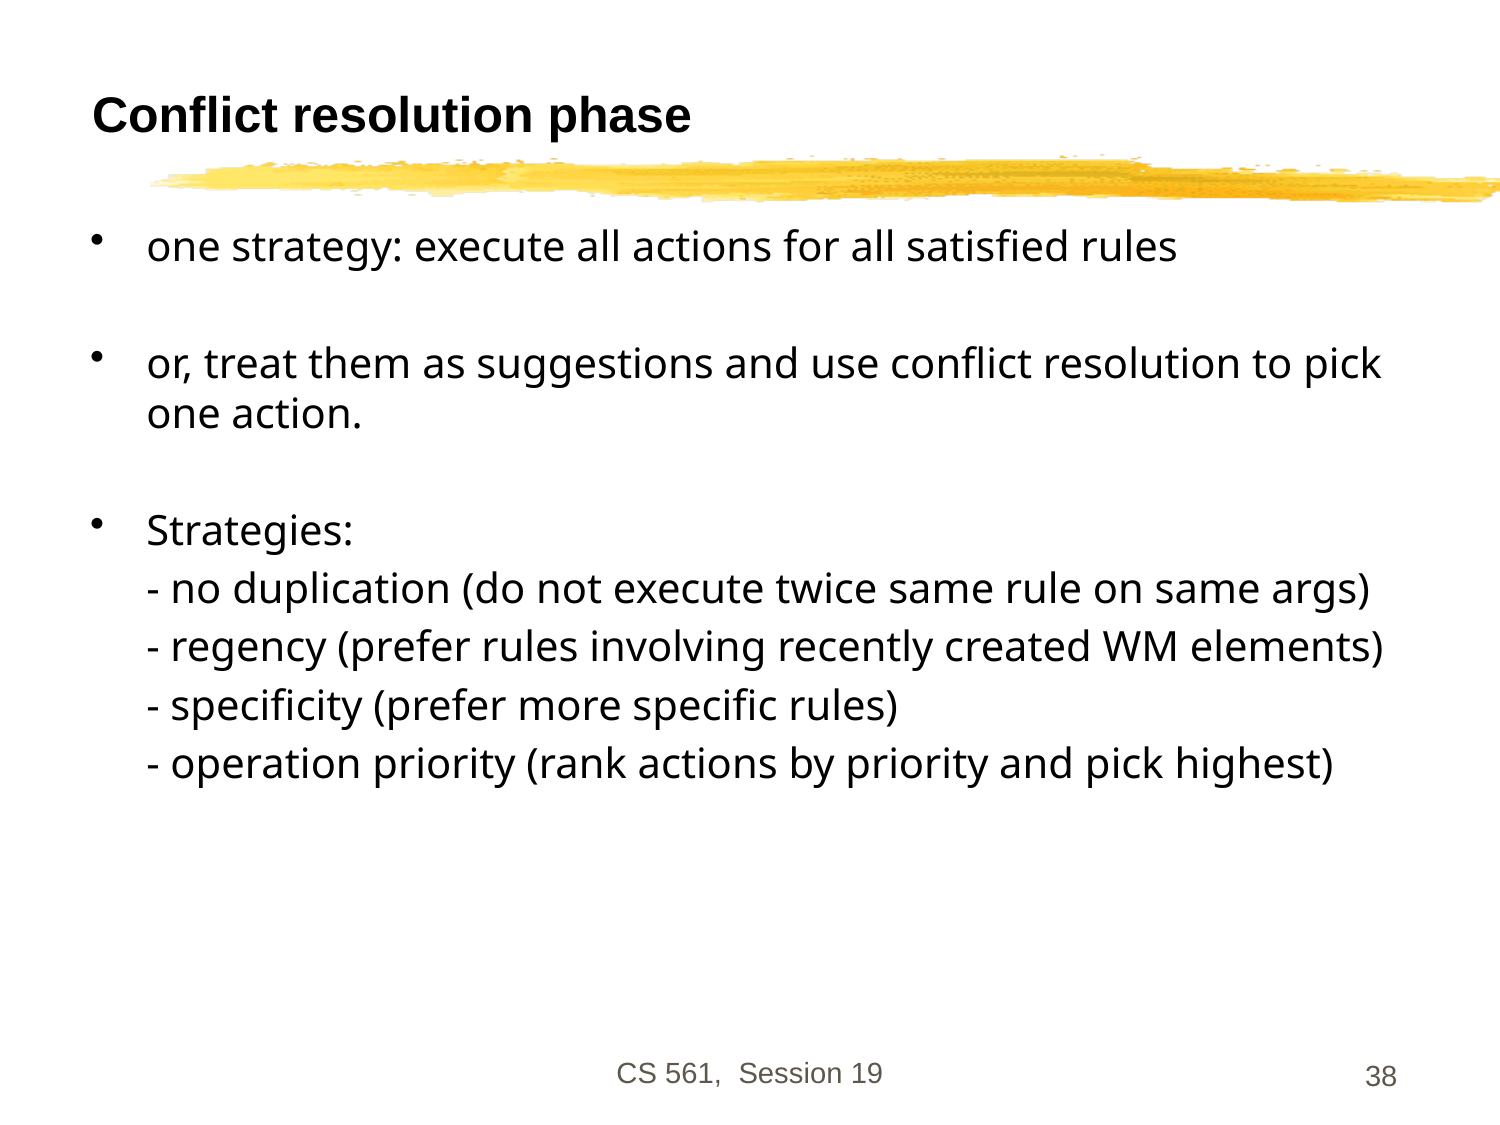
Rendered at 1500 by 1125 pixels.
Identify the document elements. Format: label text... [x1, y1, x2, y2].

list one strategy: execute all actions for all satisfied rules or, treat them as suggestions and use conflict resolution to pick one action. Strategies: - no duplication (do not execute twice same rule on same args) - regency (prefer rules involving recently created WM elements) - specificity (prefer more specific rules) - operation priority (rank actions by priority and pick highest) [74, 212, 1417, 994]
title Conflict resolution phase [76, 37, 1415, 151]
picture [150, 149, 1500, 213]
slide_number 38 [1099, 1024, 1413, 1101]
footer CS 561, Session 19 [512, 1021, 988, 1098]
